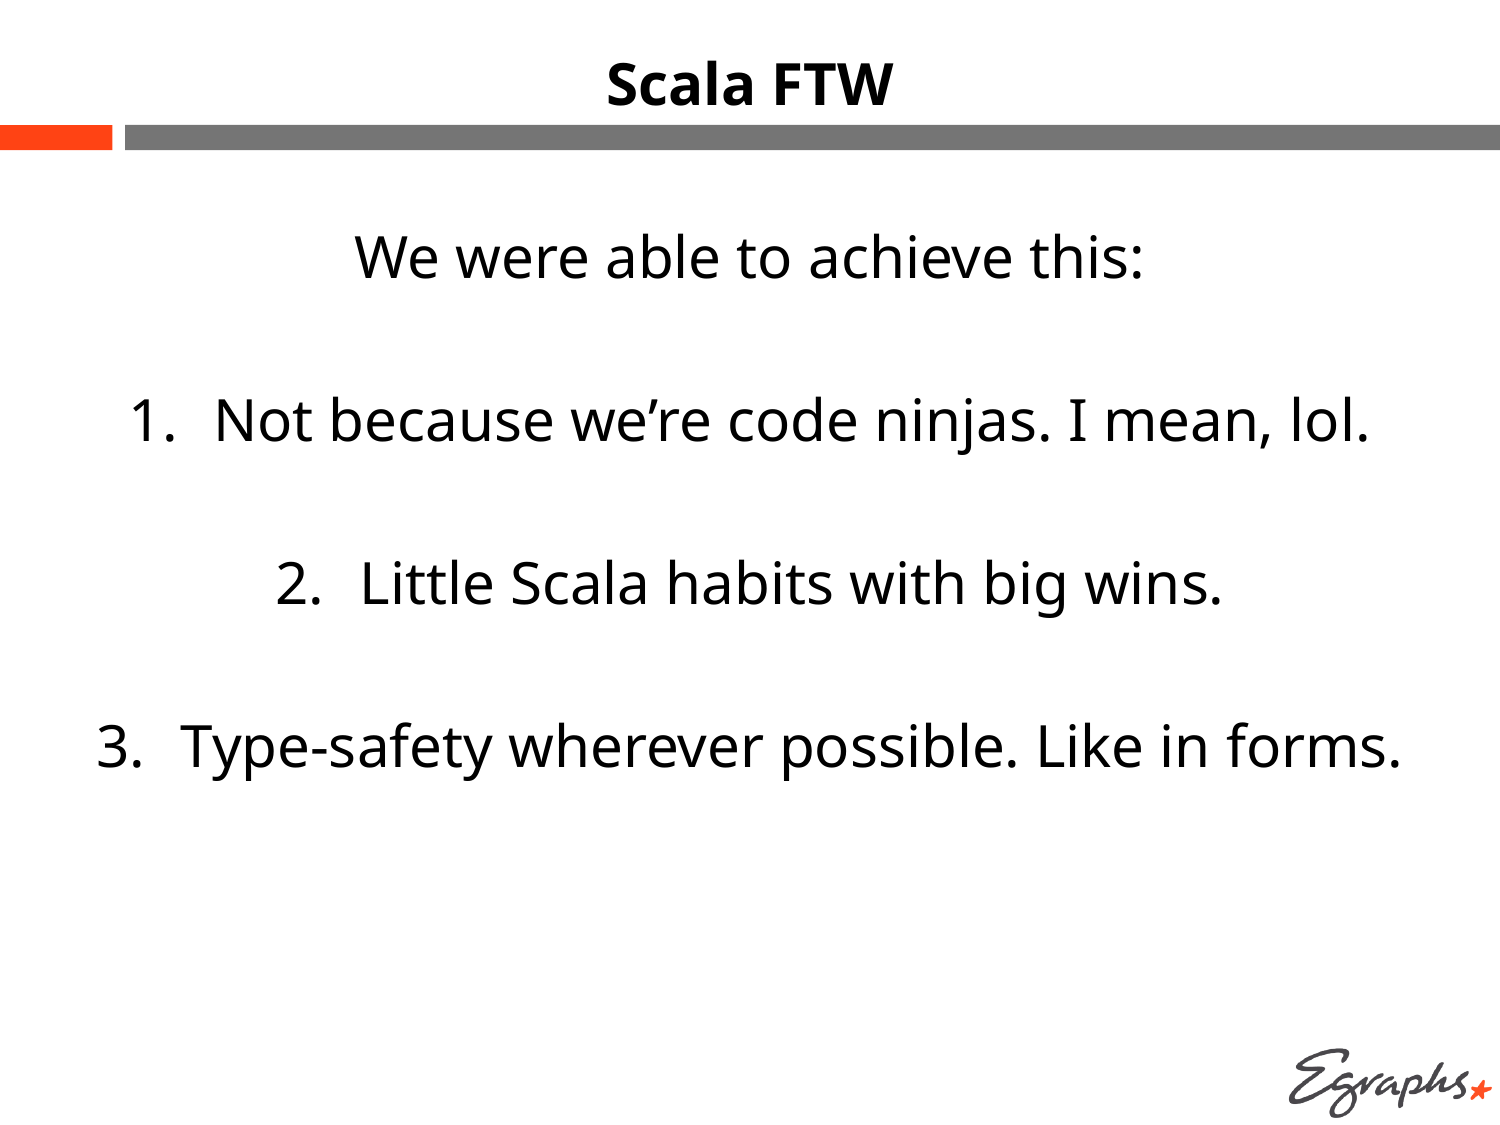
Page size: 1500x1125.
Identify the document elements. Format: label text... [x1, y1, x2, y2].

title Scala FTW [24, 0, 1475, 125]
list We were able to achieve this: Not because we’re code ninjas. I mean, lol. Little Scala habits with big wins. Type-safety wherever possible. Like in forms. [75, 212, 1425, 1050]
picture [1287, 1044, 1493, 1120]
